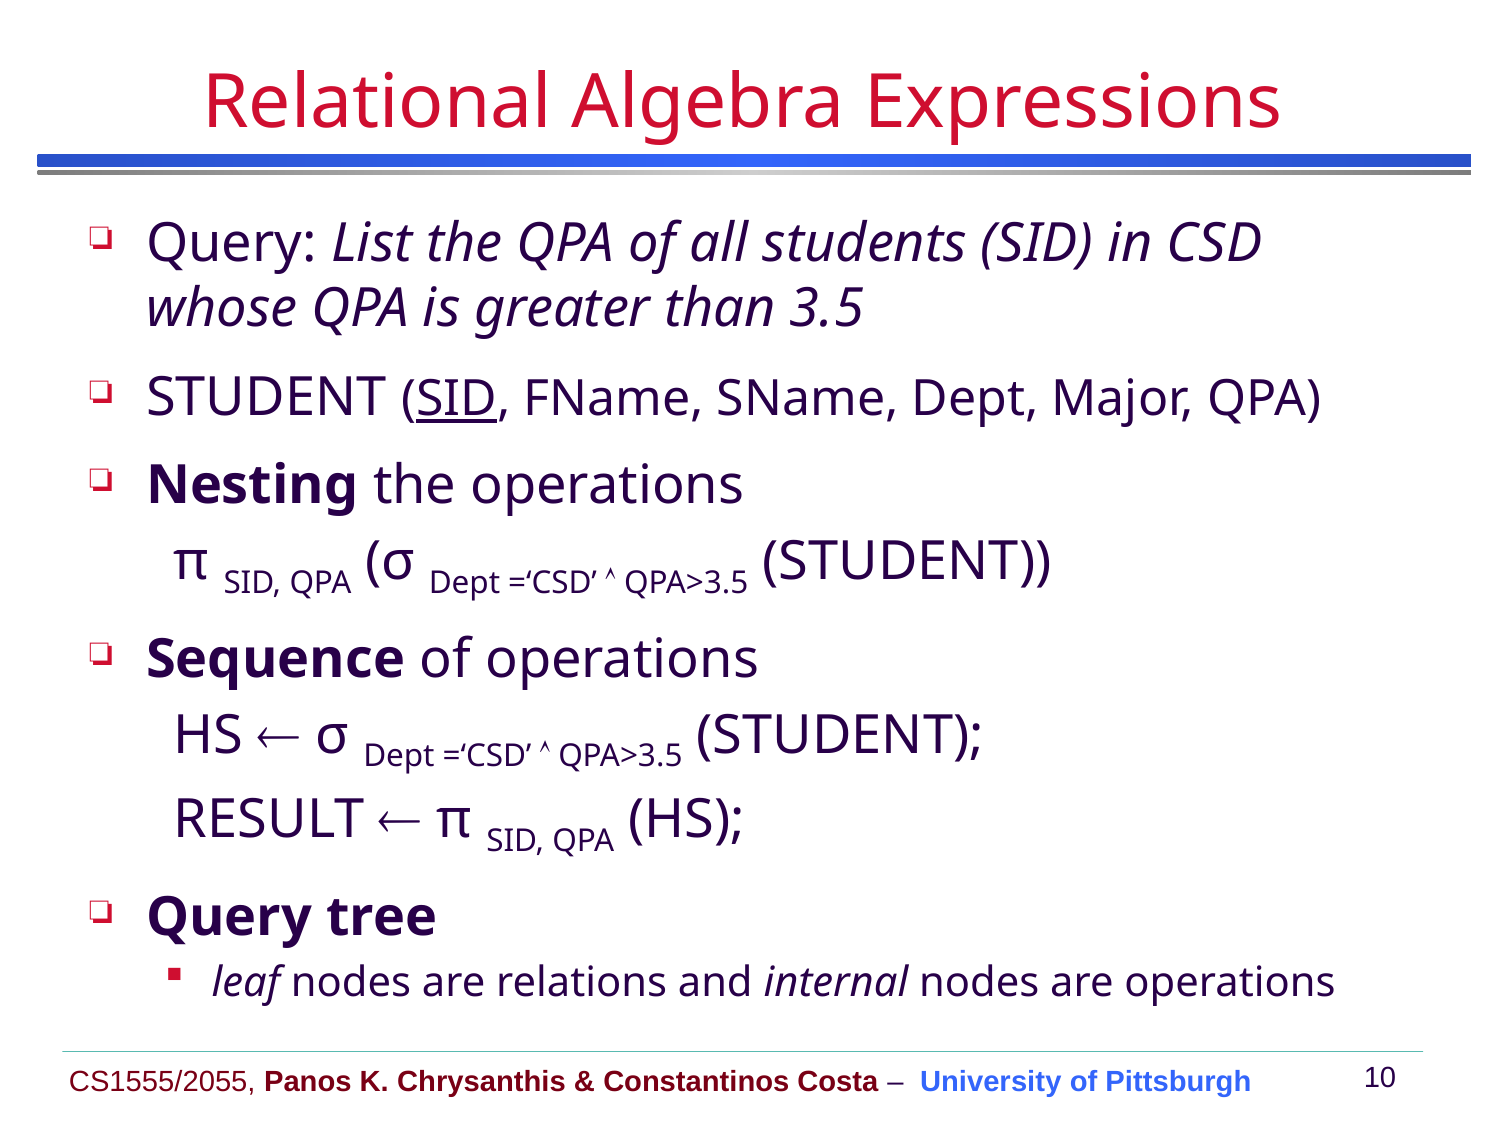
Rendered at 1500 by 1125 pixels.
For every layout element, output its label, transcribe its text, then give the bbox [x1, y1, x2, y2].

table_cell 6 [497, 154, 502, 166]
table_cell 4 [952, 154, 956, 166]
table_cell 4 [407, 154, 412, 166]
title Relational Algebra Expressions [0, 62, 1486, 150]
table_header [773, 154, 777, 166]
list Query: List the QPA of all students (SID) in CSD whose QPA is greater than 3.5 STUDENT (SID, FName, SName, Dept, Major, QPA) Nesting the operations π SID, QPA (σ Dept =‘CSD’  QPA>3.5 (STUDENT)) Sequence of operations HS  σ Dept =‘CSD’  QPA>3.5 (STUDENT); RESULT  π SID, QPA (HS); Query tree leaf nodes are relations and internal nodes are operations [75, 200, 1388, 1000]
table_cell 6 [1090, 154, 1094, 166]
